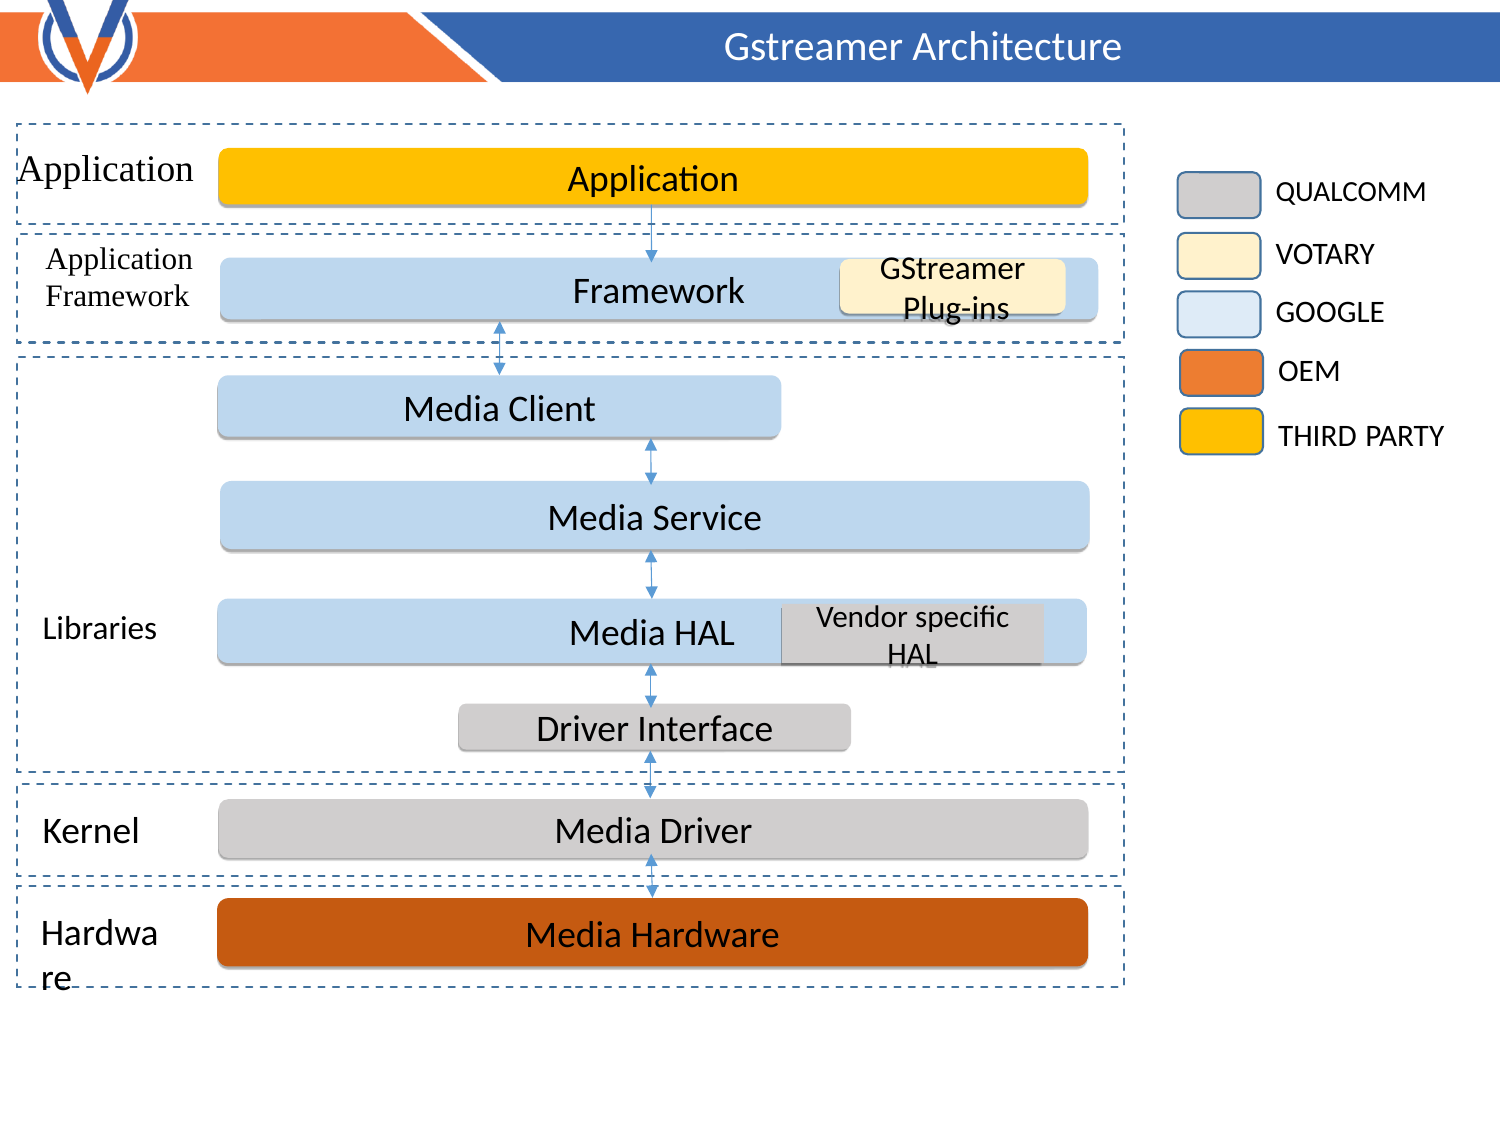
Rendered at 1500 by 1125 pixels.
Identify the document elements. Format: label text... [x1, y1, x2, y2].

text_box [644, 750, 657, 783]
text_box Application Framework [30, 230, 220, 320]
text_box Libraries [27, 598, 201, 694]
text_box [17, 123, 1124, 224]
text_box THIRD PARTY [1263, 401, 1466, 499]
text_box [1180, 408, 1263, 455]
text_box [1177, 232, 1260, 279]
text_box OEM [1263, 342, 1466, 395]
text_box [17, 357, 1124, 772]
text_box VOTARY [1260, 225, 1464, 278]
text_box GOOGLE [1260, 284, 1464, 337]
text_box Hardware [26, 900, 182, 1006]
text_box Application [2, 136, 220, 197]
text_box [17, 886, 1124, 987]
text_box [17, 233, 1124, 343]
text_box Kernel [27, 798, 183, 859]
text_box QUALCOMM [1260, 165, 1490, 215]
text_box [17, 783, 1124, 877]
text_box Vendor specific HAL [781, 603, 1044, 663]
text_box [1180, 349, 1263, 396]
text_box Gstreamer Architecture [708, 11, 1288, 74]
text_box [644, 663, 658, 708]
text_box [1177, 291, 1260, 338]
text_box [1177, 172, 1260, 219]
picture [0, 0, 1500, 95]
text_box GStreamer Plug-ins [839, 258, 1066, 314]
text_box [645, 853, 659, 898]
